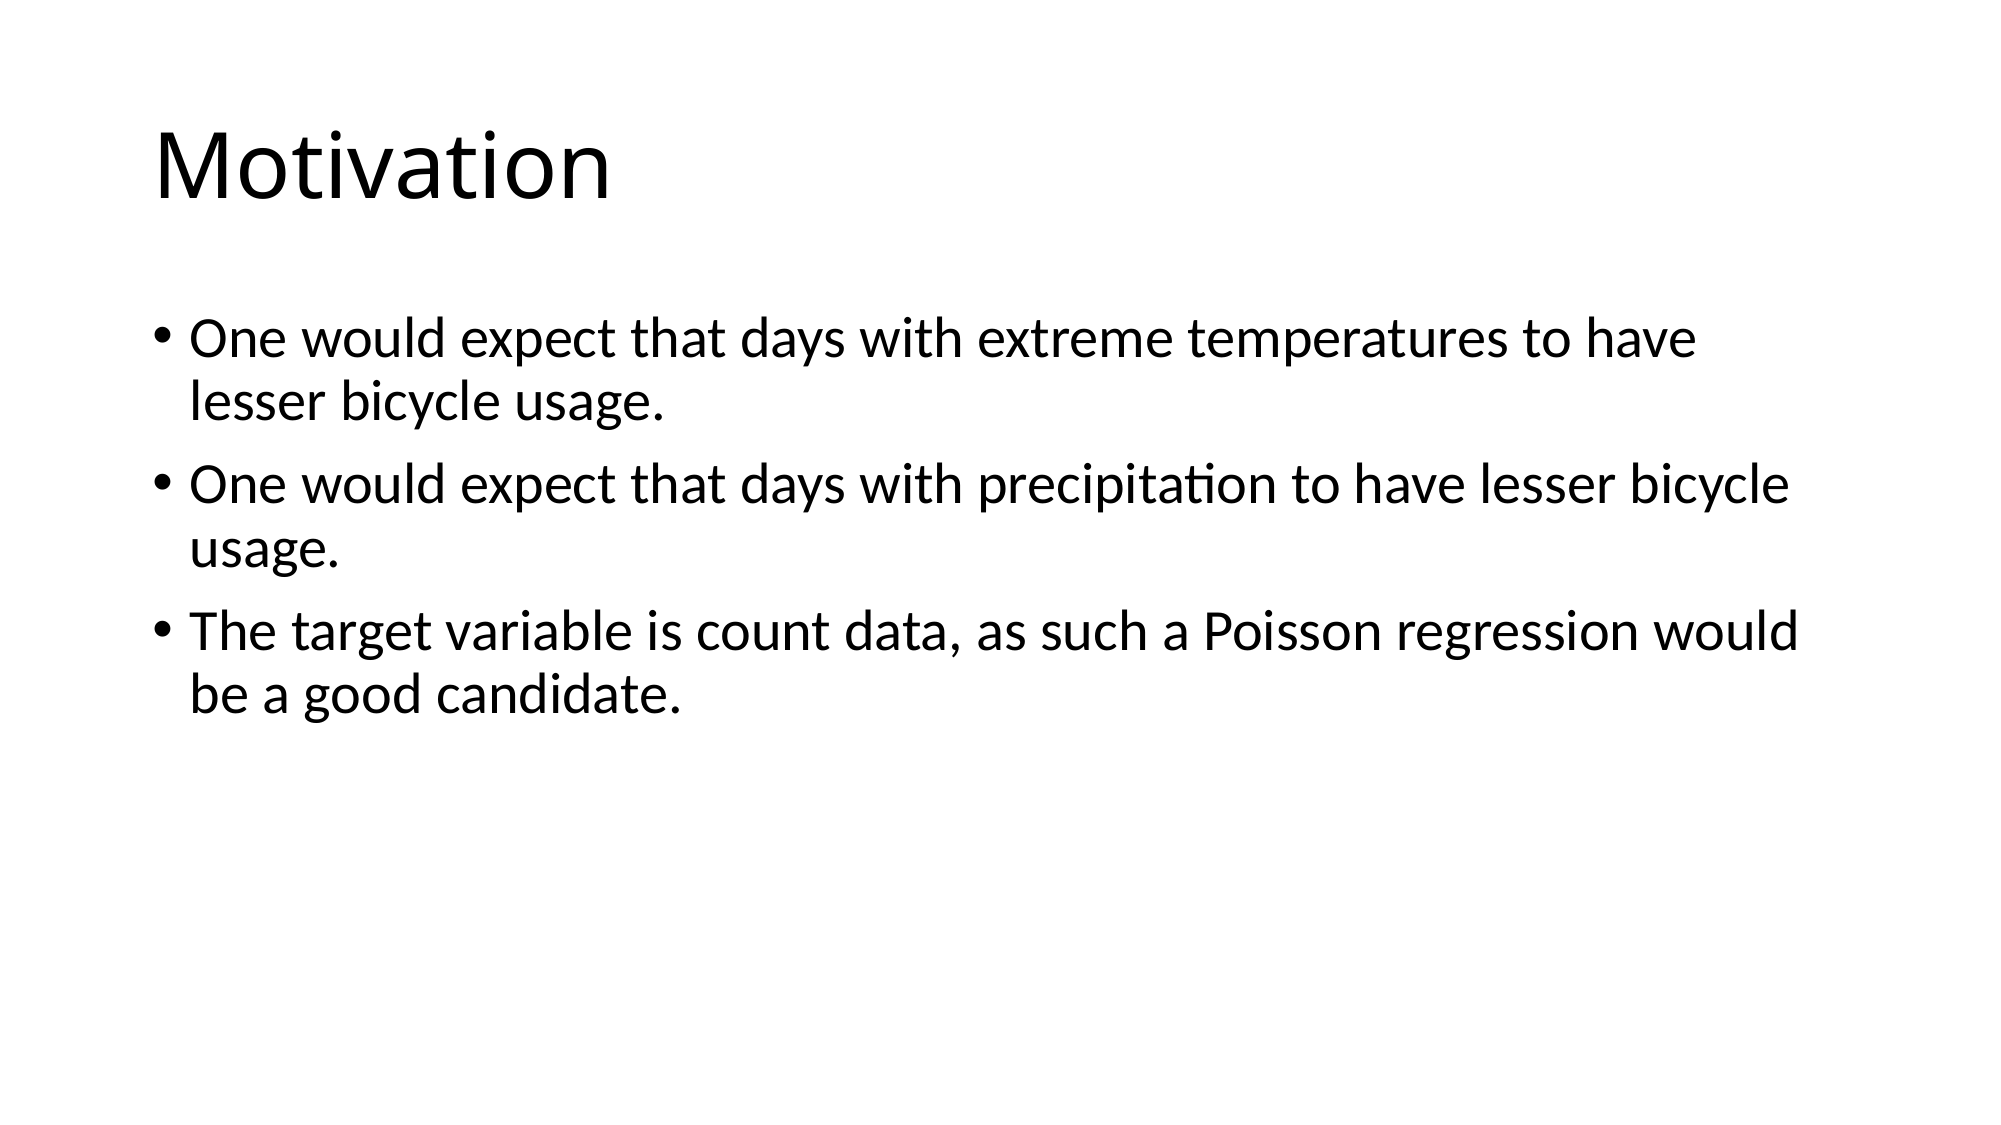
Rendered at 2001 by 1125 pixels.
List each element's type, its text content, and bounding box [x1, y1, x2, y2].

title Motivation [137, 59, 1863, 278]
list One would expect that days with extreme temperatures to have lesser bicycle usage. One would expect that days with precipitation to have lesser bicycle usage. The target variable is count data, as such a Poisson regression would be a good candidate. [137, 299, 1863, 1014]
